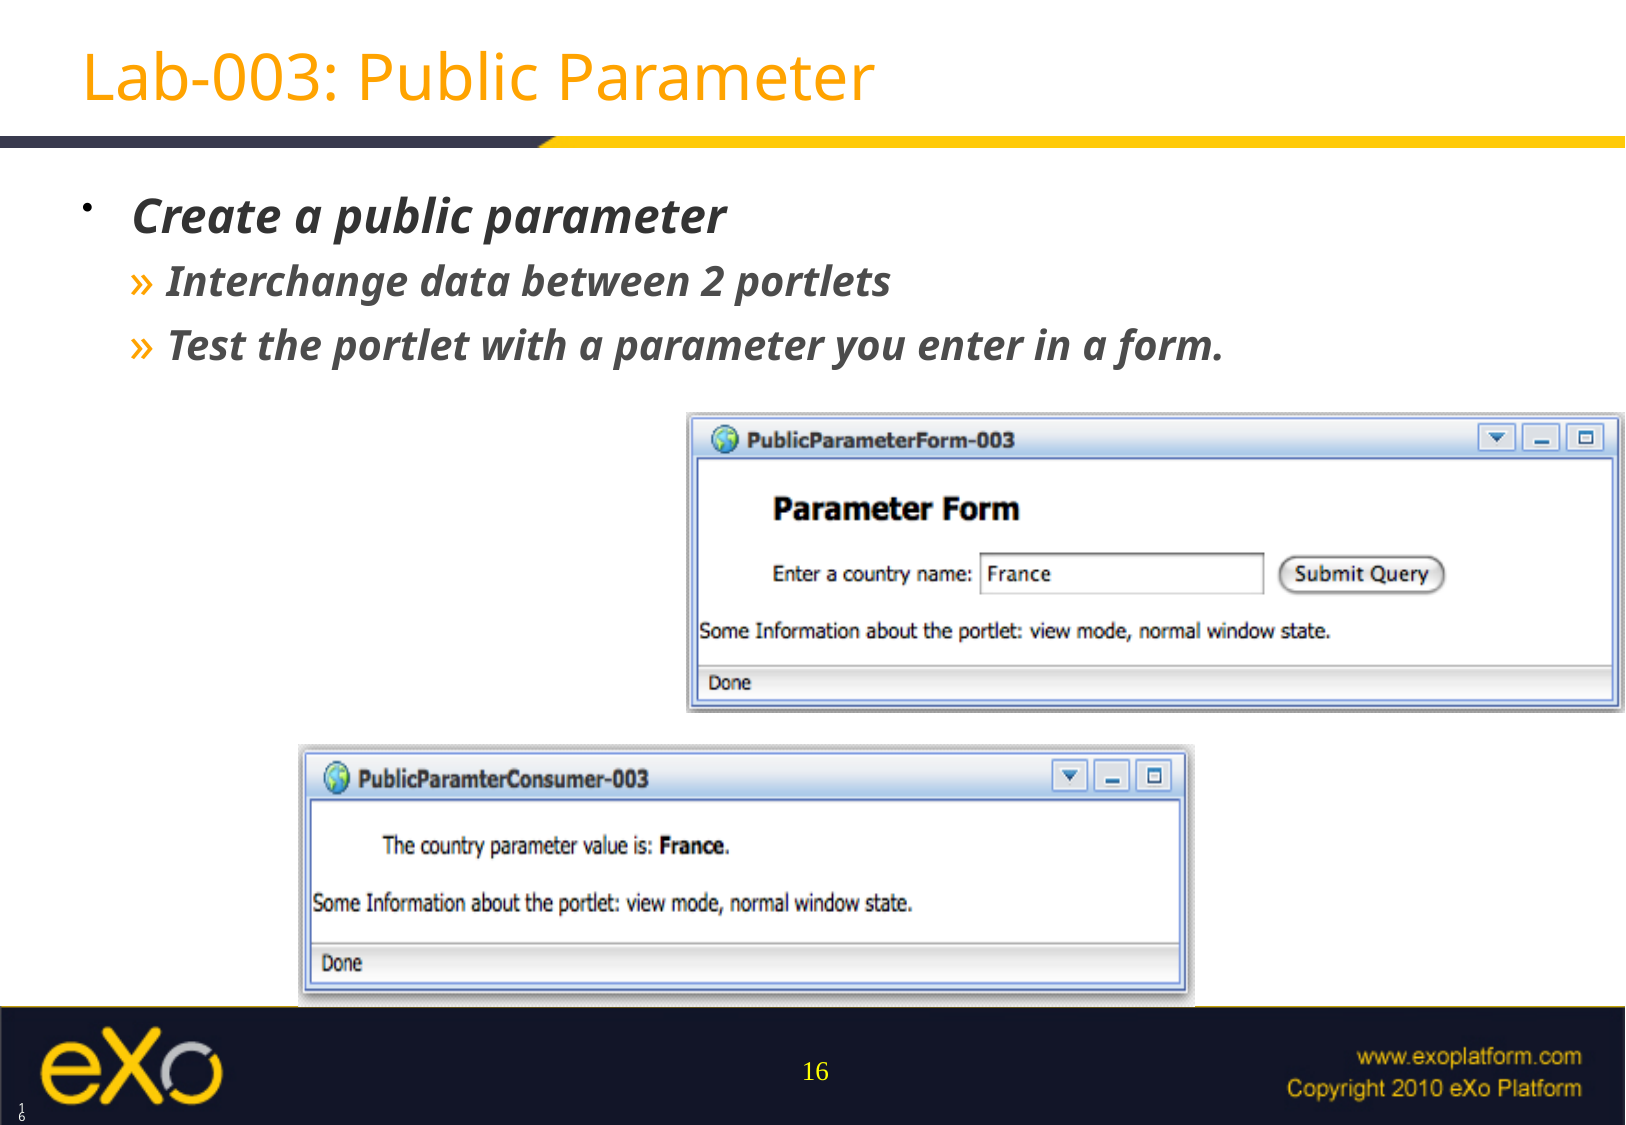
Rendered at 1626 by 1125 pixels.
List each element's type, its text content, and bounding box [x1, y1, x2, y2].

picture [0, 744, 1625, 1125]
title Lab-003: Public Parameter [81, 39, 1543, 129]
picture [0, 136, 1625, 148]
list Create a public parameter Interchange data between 2 portlets Test the portlet with a parameter you enter in a form. [81, 202, 1543, 926]
slide_number 16 [7, 1097, 38, 1125]
picture [686, 412, 1625, 713]
